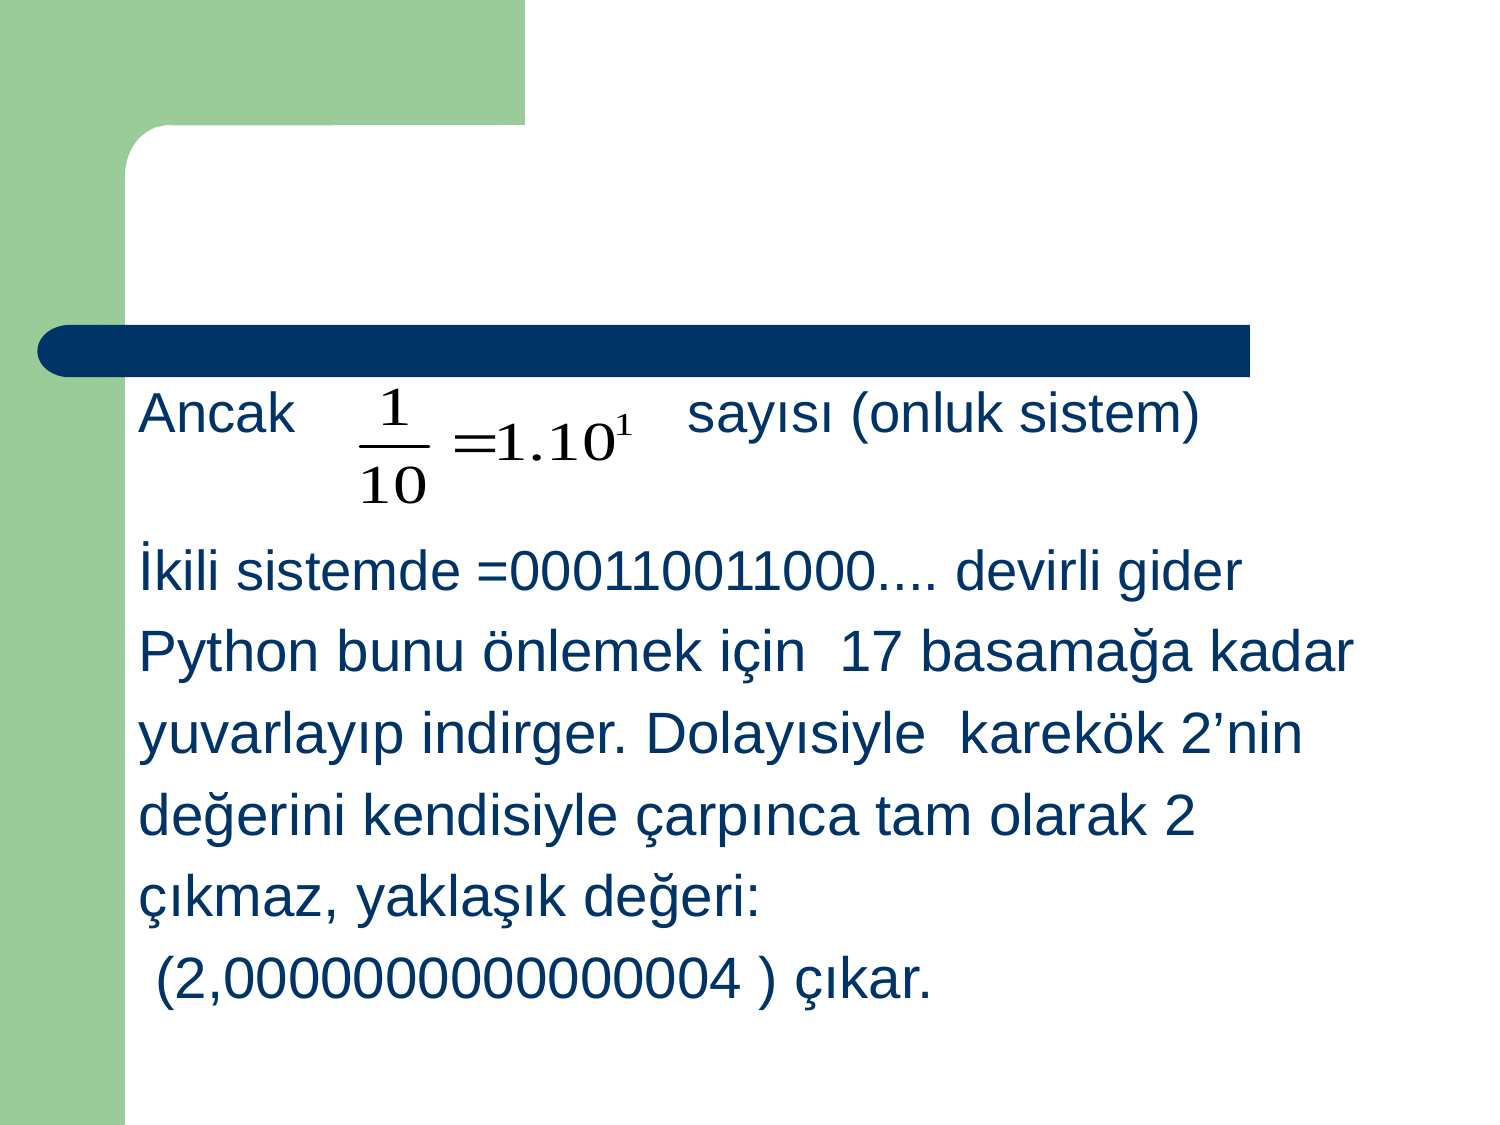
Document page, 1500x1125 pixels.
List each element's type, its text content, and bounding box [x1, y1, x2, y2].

list Ancak sayısı (onluk sistem) İkili sistemde =000110011000.... devirli gider Python bunu önlemek için 17 basamağa kadar yuvarlayıp indirger. Dolayısiyle karekök 2’nin değerini kendisiyle çarpınca tam olarak 2 çıkmaz, yaklaşık değeri: (2,0000000000000004 ) çıkar. [123, 368, 1387, 1100]
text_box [348, 373, 644, 516]
